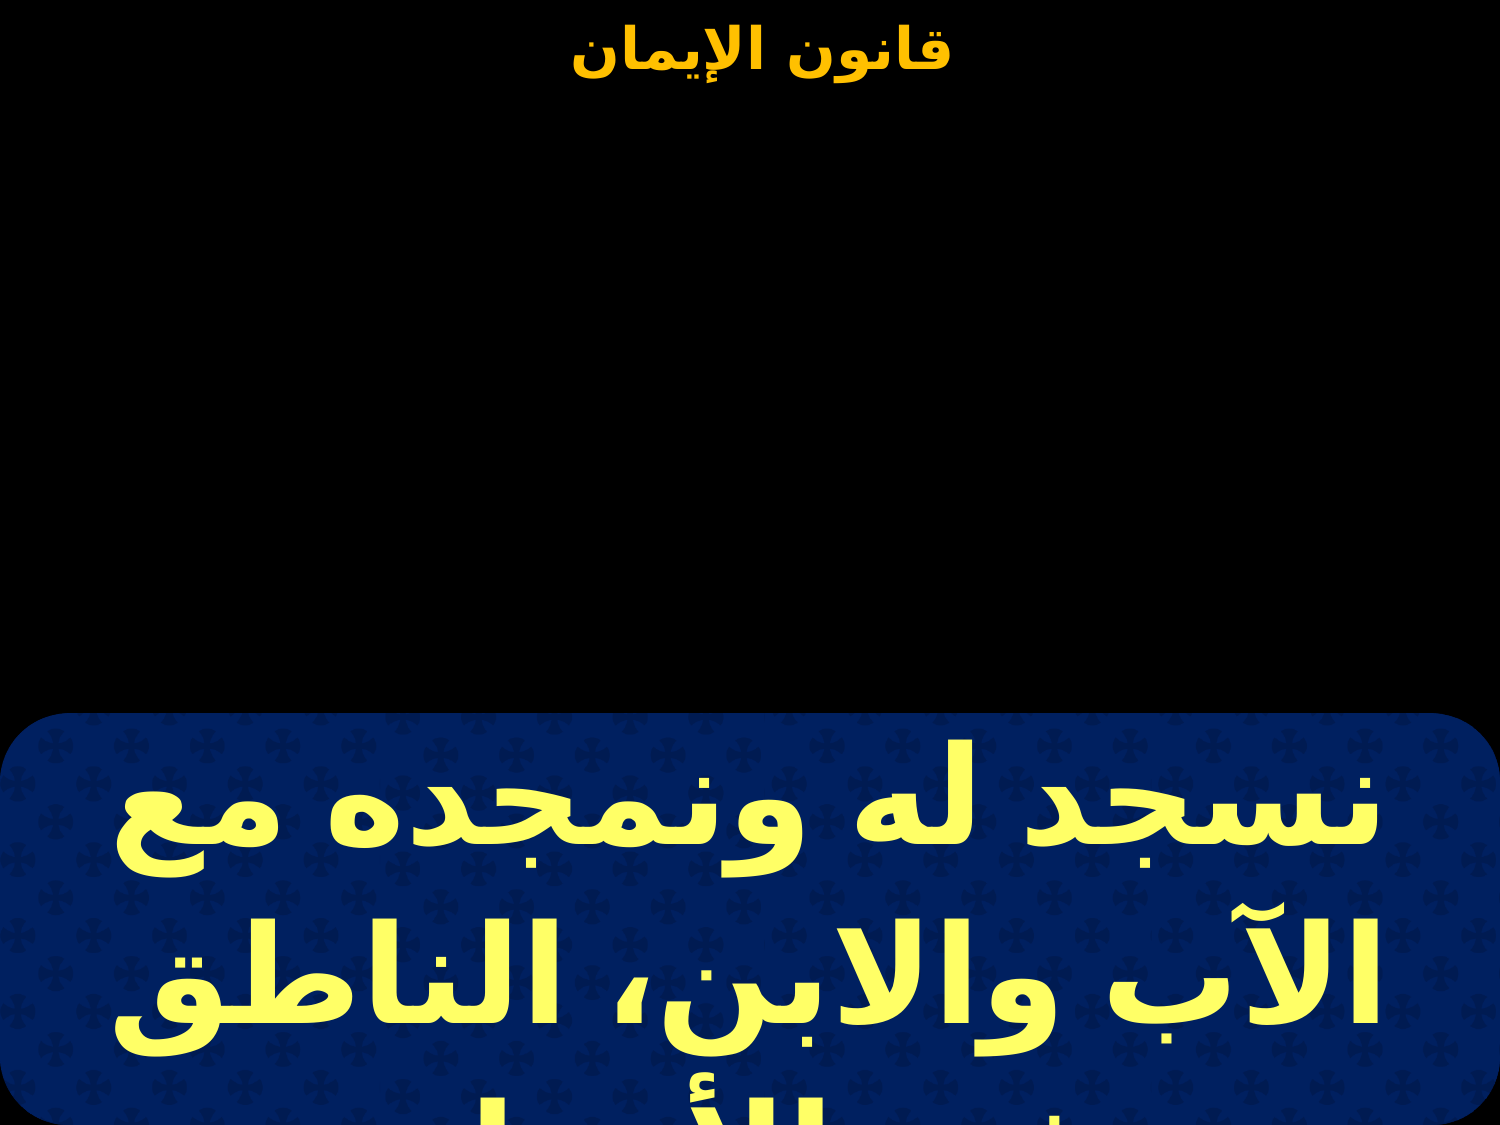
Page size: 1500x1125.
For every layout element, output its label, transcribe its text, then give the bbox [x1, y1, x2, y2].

table_header نسجد له ونمجده مع الآب والابن، الناطق في الأنبياء [0, 713, 1500, 1125]
